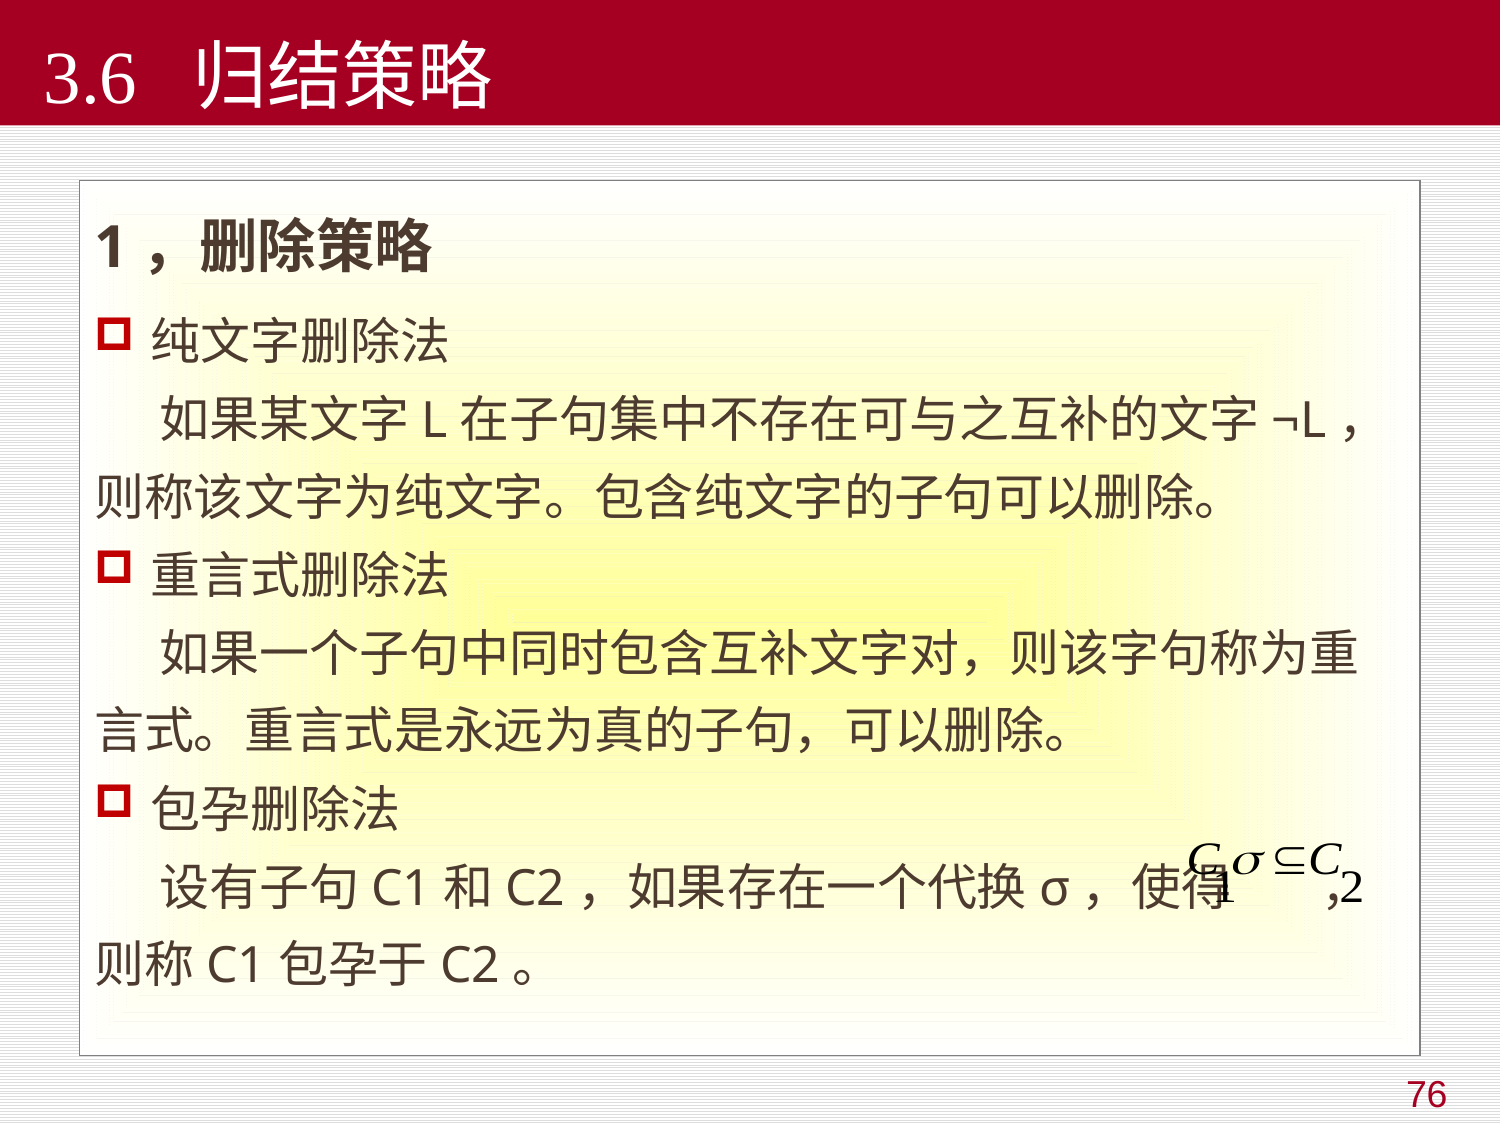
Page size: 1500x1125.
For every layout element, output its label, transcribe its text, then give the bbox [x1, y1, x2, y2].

slide_number 76 [1137, 1062, 1463, 1122]
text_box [1184, 837, 1368, 908]
text_box 3.6 归结策略 [0, 0, 1500, 126]
text_box 1，删除策略 纯文字删除法 如果某文字L在子句集中不存在可与之互补的文字¬L，则称该文字为纯文字。包含纯文字的子句可以删除。 重言式删除法 如果一个子句中同时包含互补文字对，则该字句称为重言式。重言式是永远为真的子句，可以删除。 包孕删除法 设有子句C1和C2，如果存在一个代换σ，使得 ，则称C1包孕于C2。 [79, 180, 1421, 1056]
